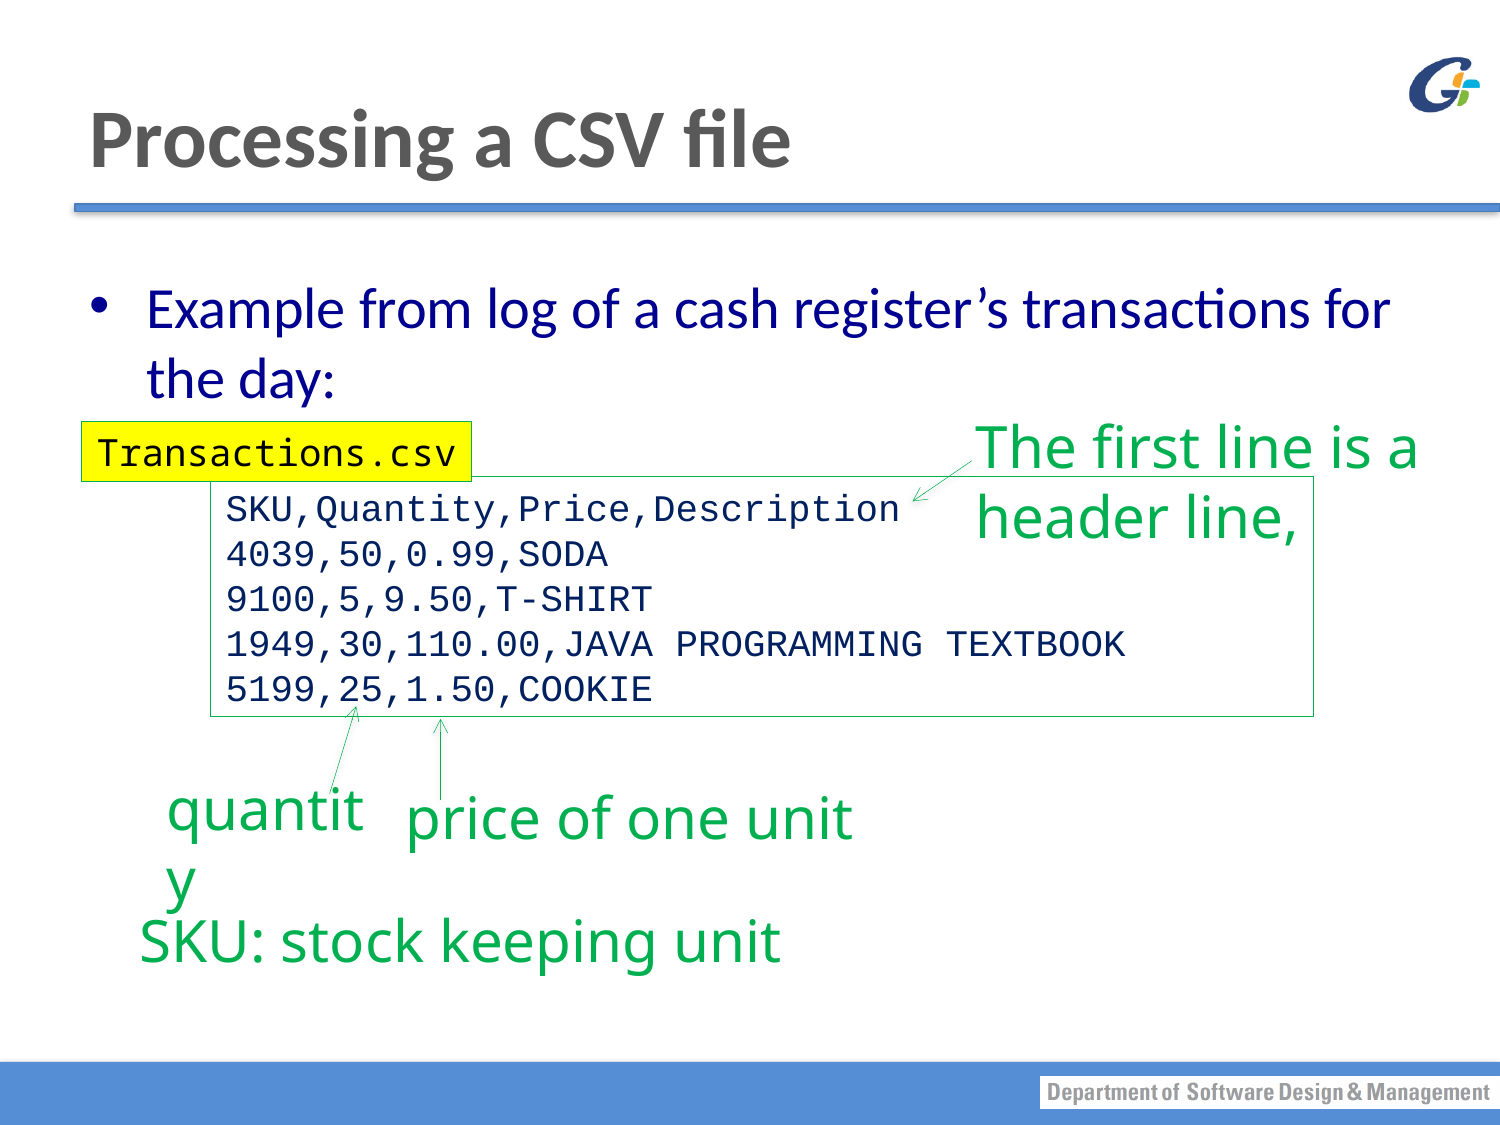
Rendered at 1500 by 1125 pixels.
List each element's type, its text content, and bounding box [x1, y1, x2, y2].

text_box price of one unit [390, 773, 881, 859]
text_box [912, 460, 973, 502]
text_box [329, 705, 357, 794]
text_box The first line is a header line, [960, 402, 1466, 558]
text_box SKU,Quantity,Price,Description 4039,50,0.99,SODA 9100,5,9.50,T-SHIRT 1949,30,110.00,JAVA PROGRAMMING TEXTBOOK 5199,25,1.50,COOKIE [210, 476, 1314, 717]
picture [1040, 1076, 1500, 1109]
text_box SKU: stock keeping unit [124, 896, 961, 982]
title Processing a CSV file [75, 76, 1425, 225]
list Example from log of a cash register’s transactions for the day: [75, 262, 1425, 1064]
text_box quantity [152, 764, 407, 896]
text_box Transactions.csv [81, 421, 472, 482]
picture [1401, 50, 1482, 115]
